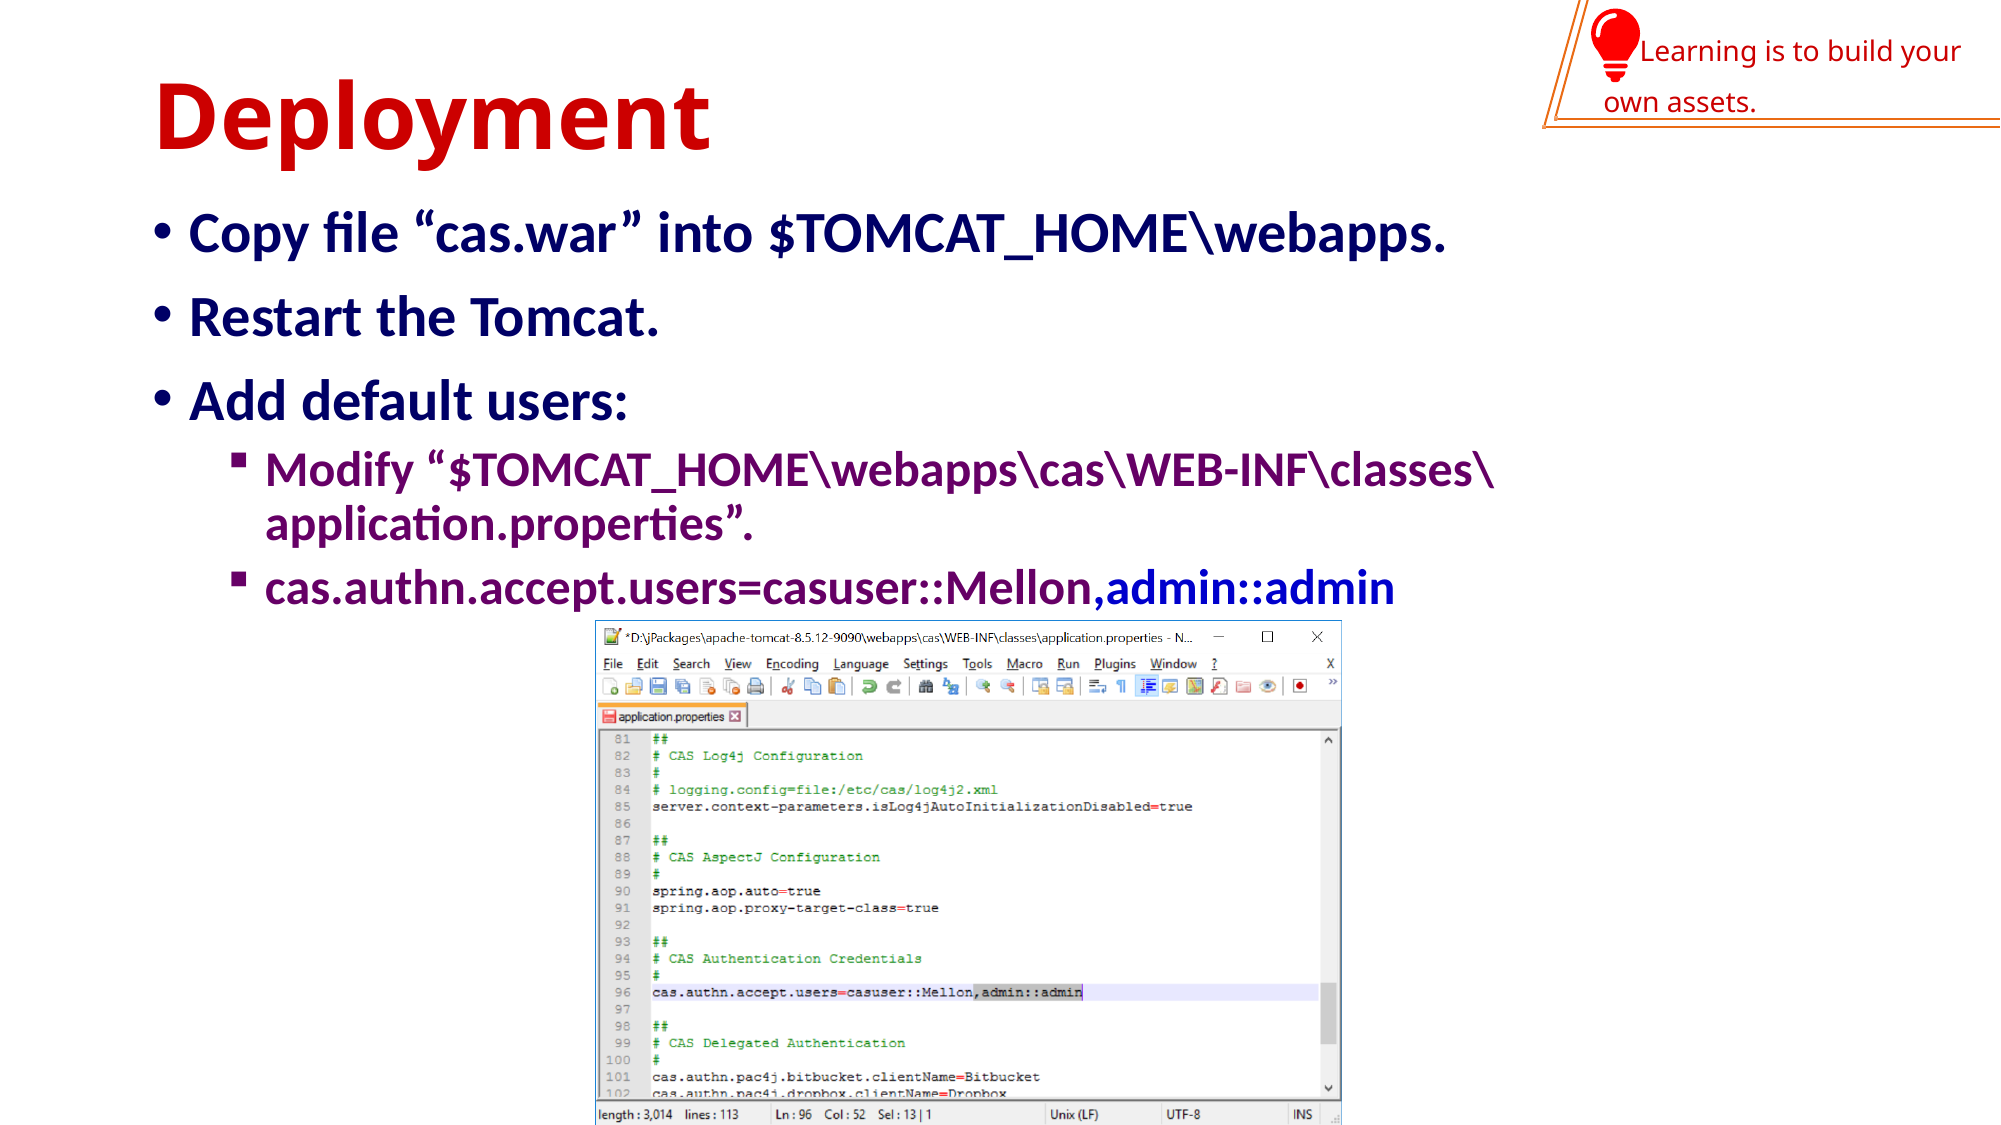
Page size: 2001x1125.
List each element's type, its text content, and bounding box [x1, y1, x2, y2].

list Copy file “cas.war” into $TOMCAT_HOME\webapps. Restart the Tomcat. Add default users: Modify “$TOMCAT_HOME\webapps\cas\WEB-INF\classes\application.properties”. cas.authn.accept.users=casuser::Mellon,admin::admin [137, 194, 1863, 1014]
title Deployment [137, 59, 1440, 180]
picture [595, 620, 1342, 1125]
